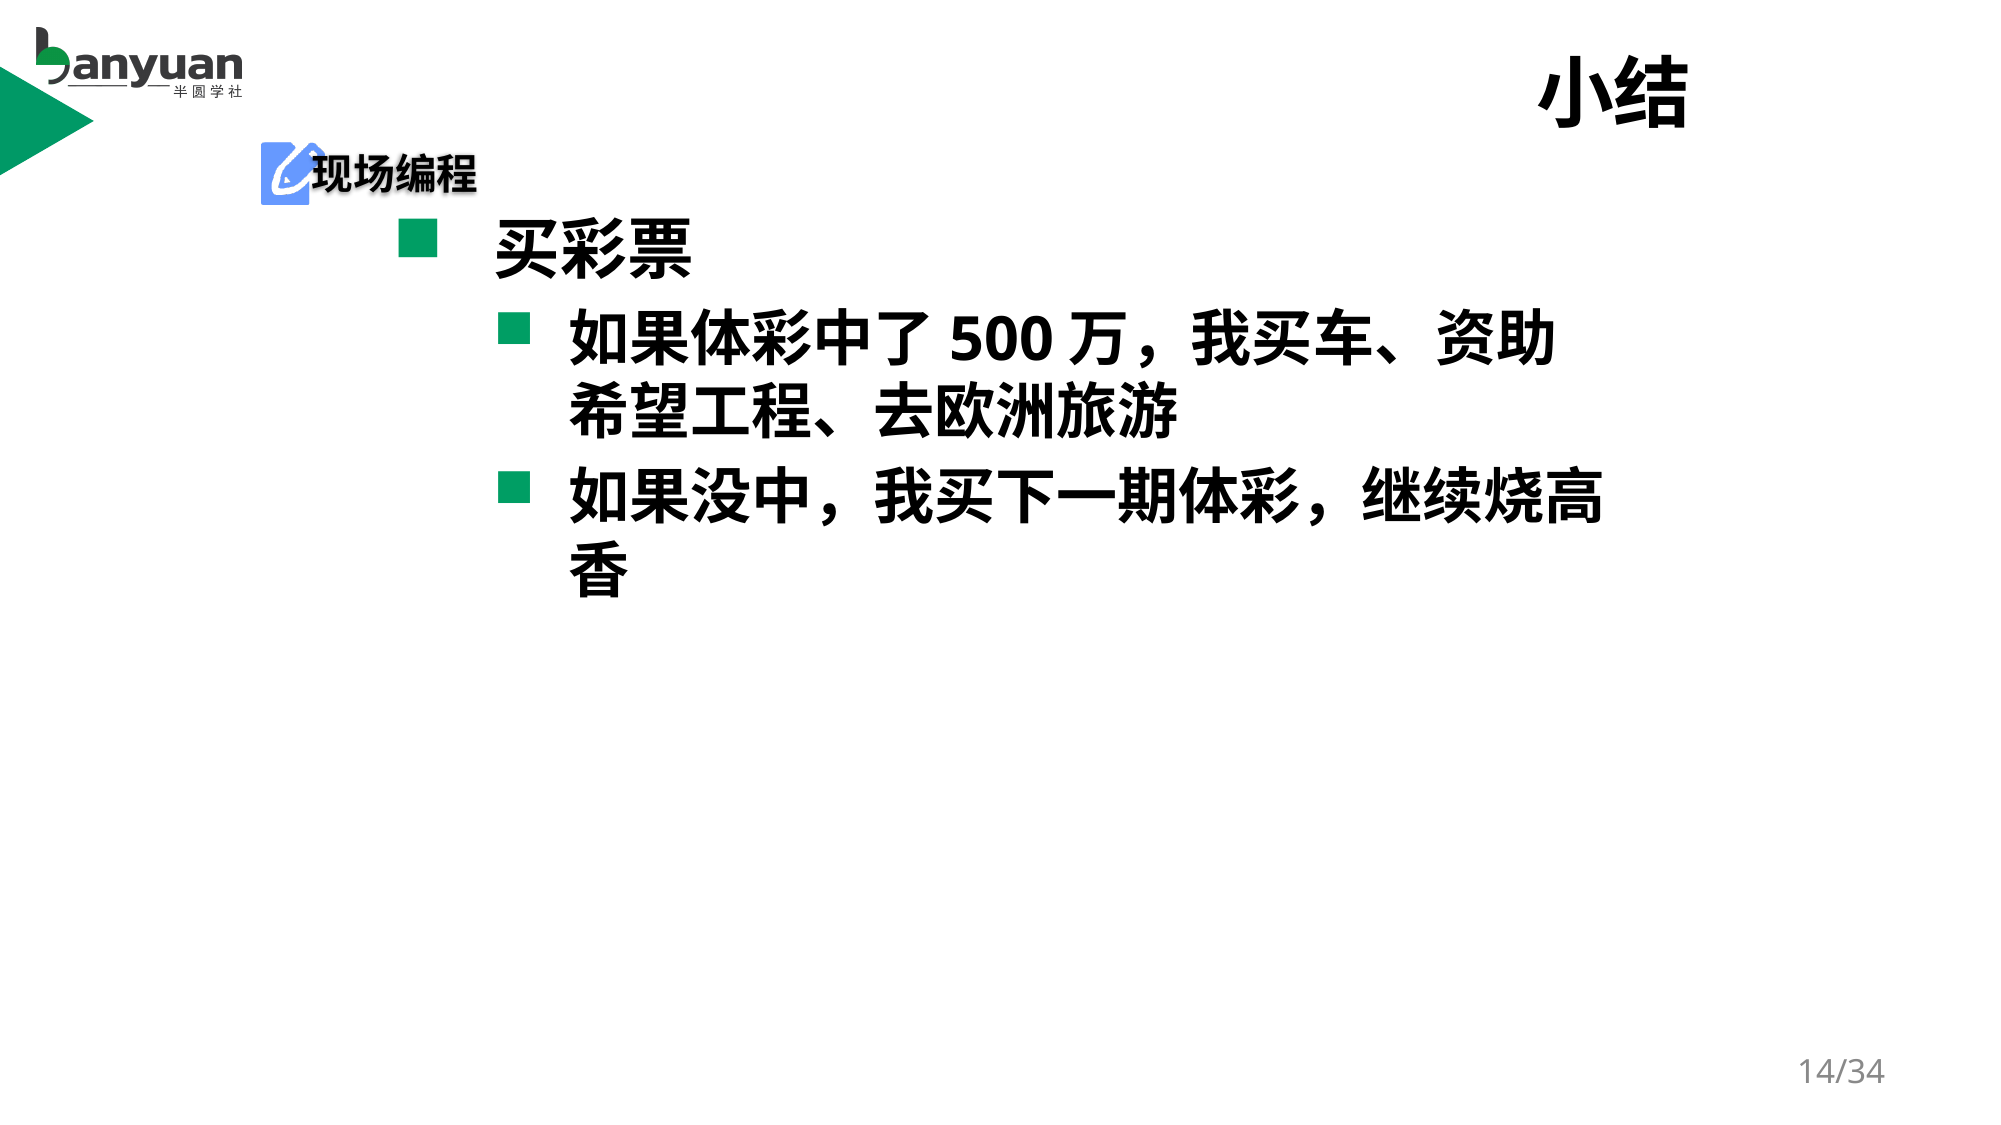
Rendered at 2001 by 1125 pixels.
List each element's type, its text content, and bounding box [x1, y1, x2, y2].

picture [36, 27, 242, 98]
title 小结 [1521, 46, 1721, 133]
slide_number /34 [1433, 1042, 1901, 1104]
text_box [261, 140, 509, 207]
list 买彩票 如果体彩中了500万，我买车、资助希望工程、去欧洲旅游 如果没中，我买下一期体彩，继续烧高香 [378, 199, 1633, 1043]
